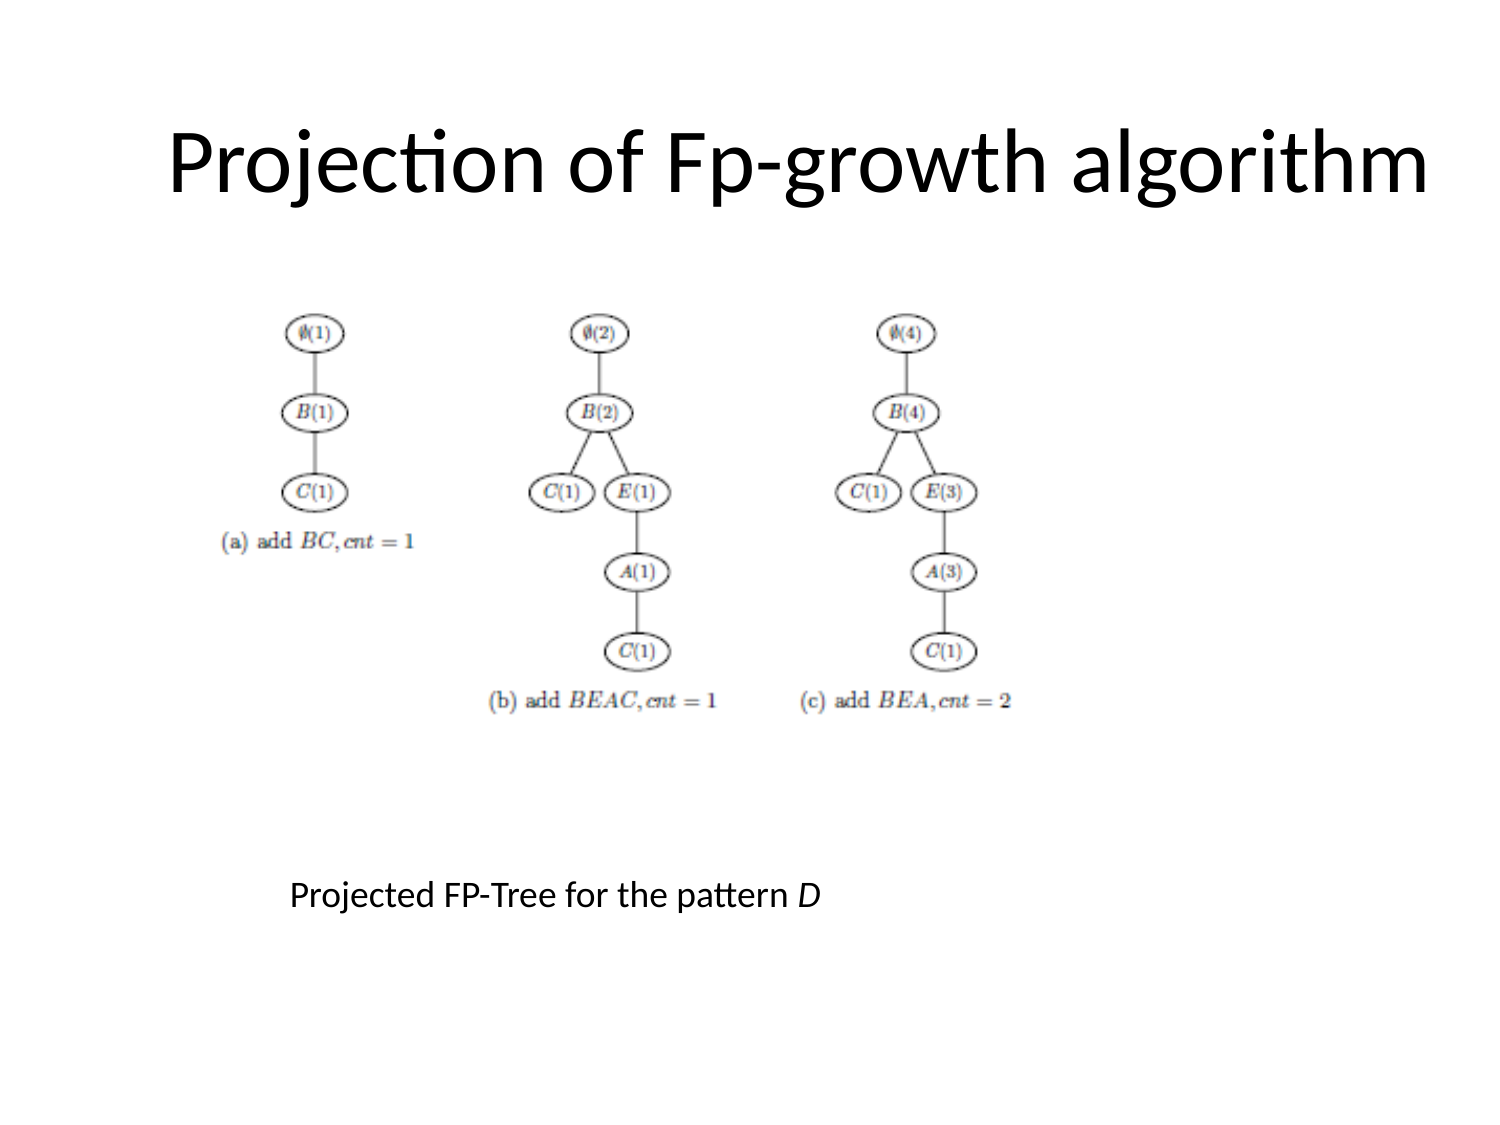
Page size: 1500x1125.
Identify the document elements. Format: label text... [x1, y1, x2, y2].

text_box Projected FP-Tree for the pattern D [275, 862, 1000, 923]
picture [149, 312, 1027, 723]
title Projection of Fp-growth algorithm [112, 62, 1488, 250]
